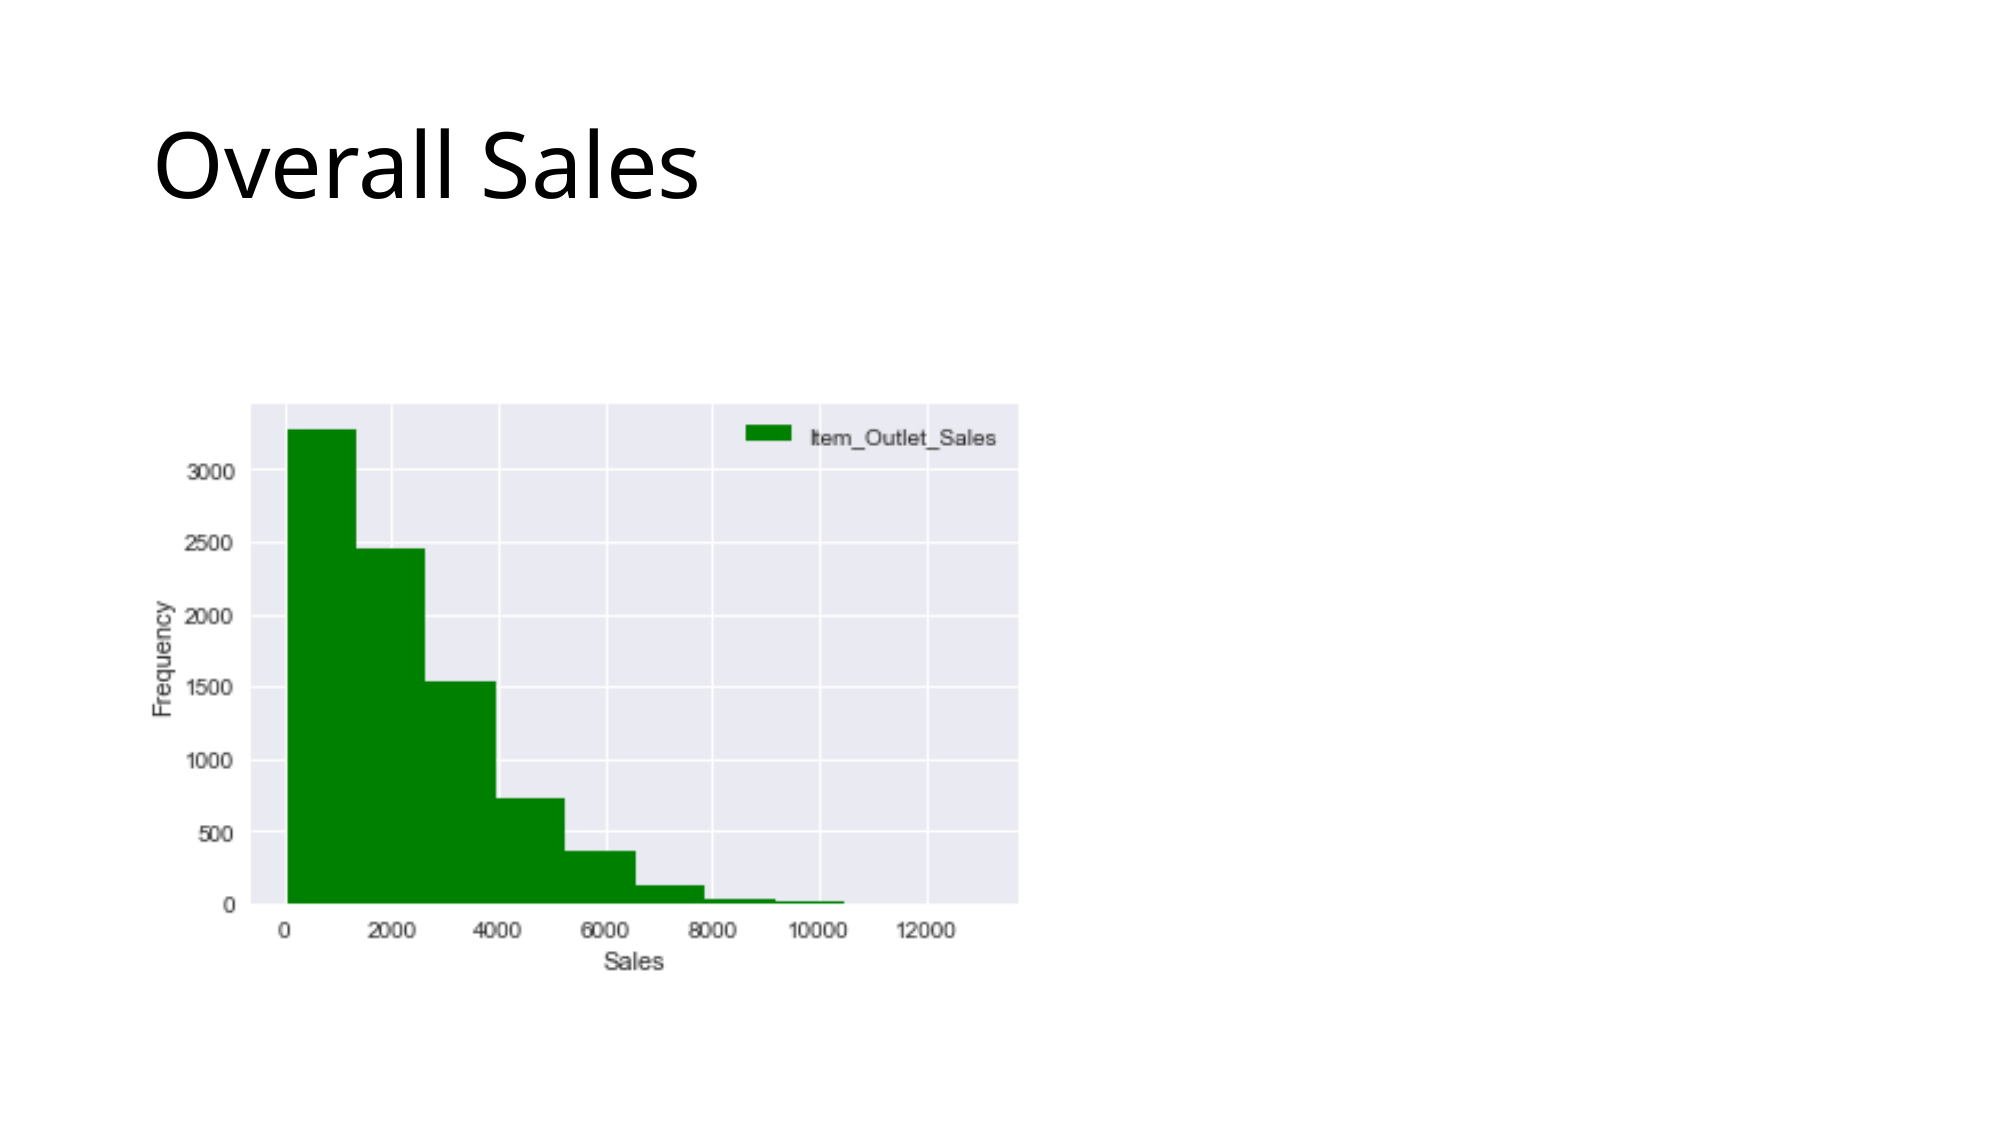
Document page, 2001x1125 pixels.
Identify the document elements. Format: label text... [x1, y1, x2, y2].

title Overall Sales [137, 59, 1863, 278]
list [137, 391, 1035, 989]
